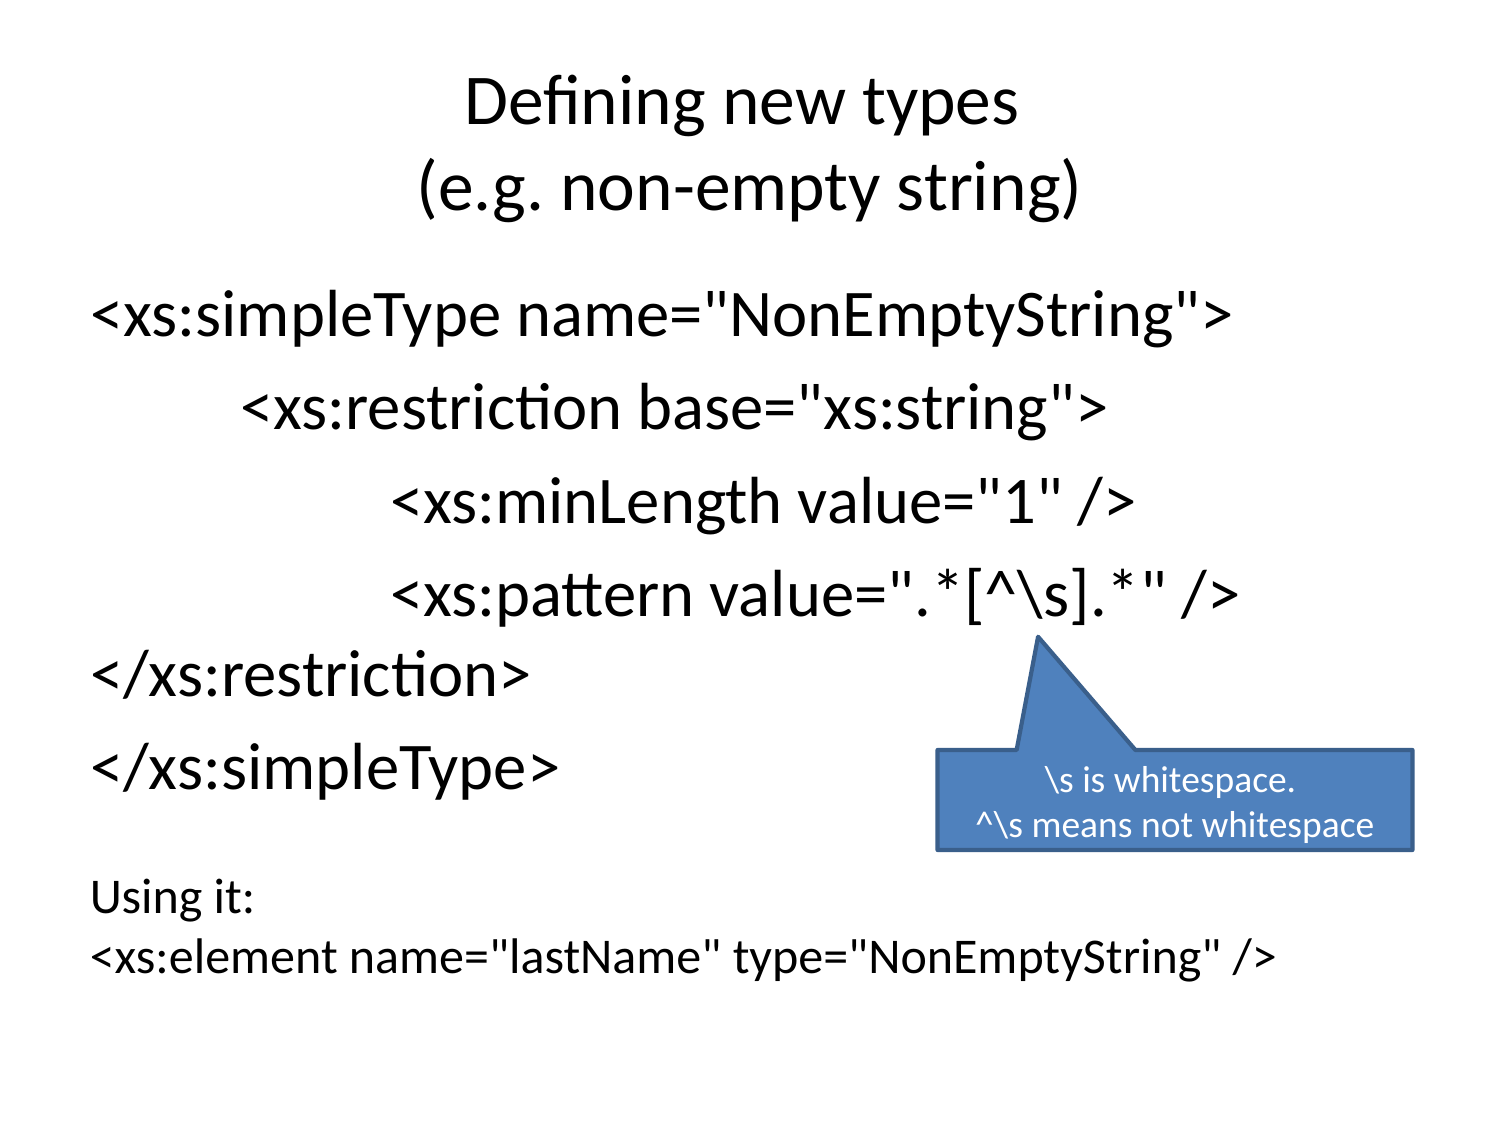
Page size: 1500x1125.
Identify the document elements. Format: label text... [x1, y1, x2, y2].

list <xs:simpleType name="NonEmptyString"> <xs:restriction base="xs:string"> <xs:minLength value="1" /> <xs:pattern value=".*[^\s].*" /> </xs:restriction> </xs:simpleType> [75, 262, 1425, 825]
text_box \s is whitespace. ^\s means not whitespace [935, 634, 1415, 853]
text_box Using it: <xs:element name="lastName" type="NonEmptyString" /> [75, 856, 1463, 992]
title Defining new types (e.g. non-empty string) [75, 45, 1425, 233]
